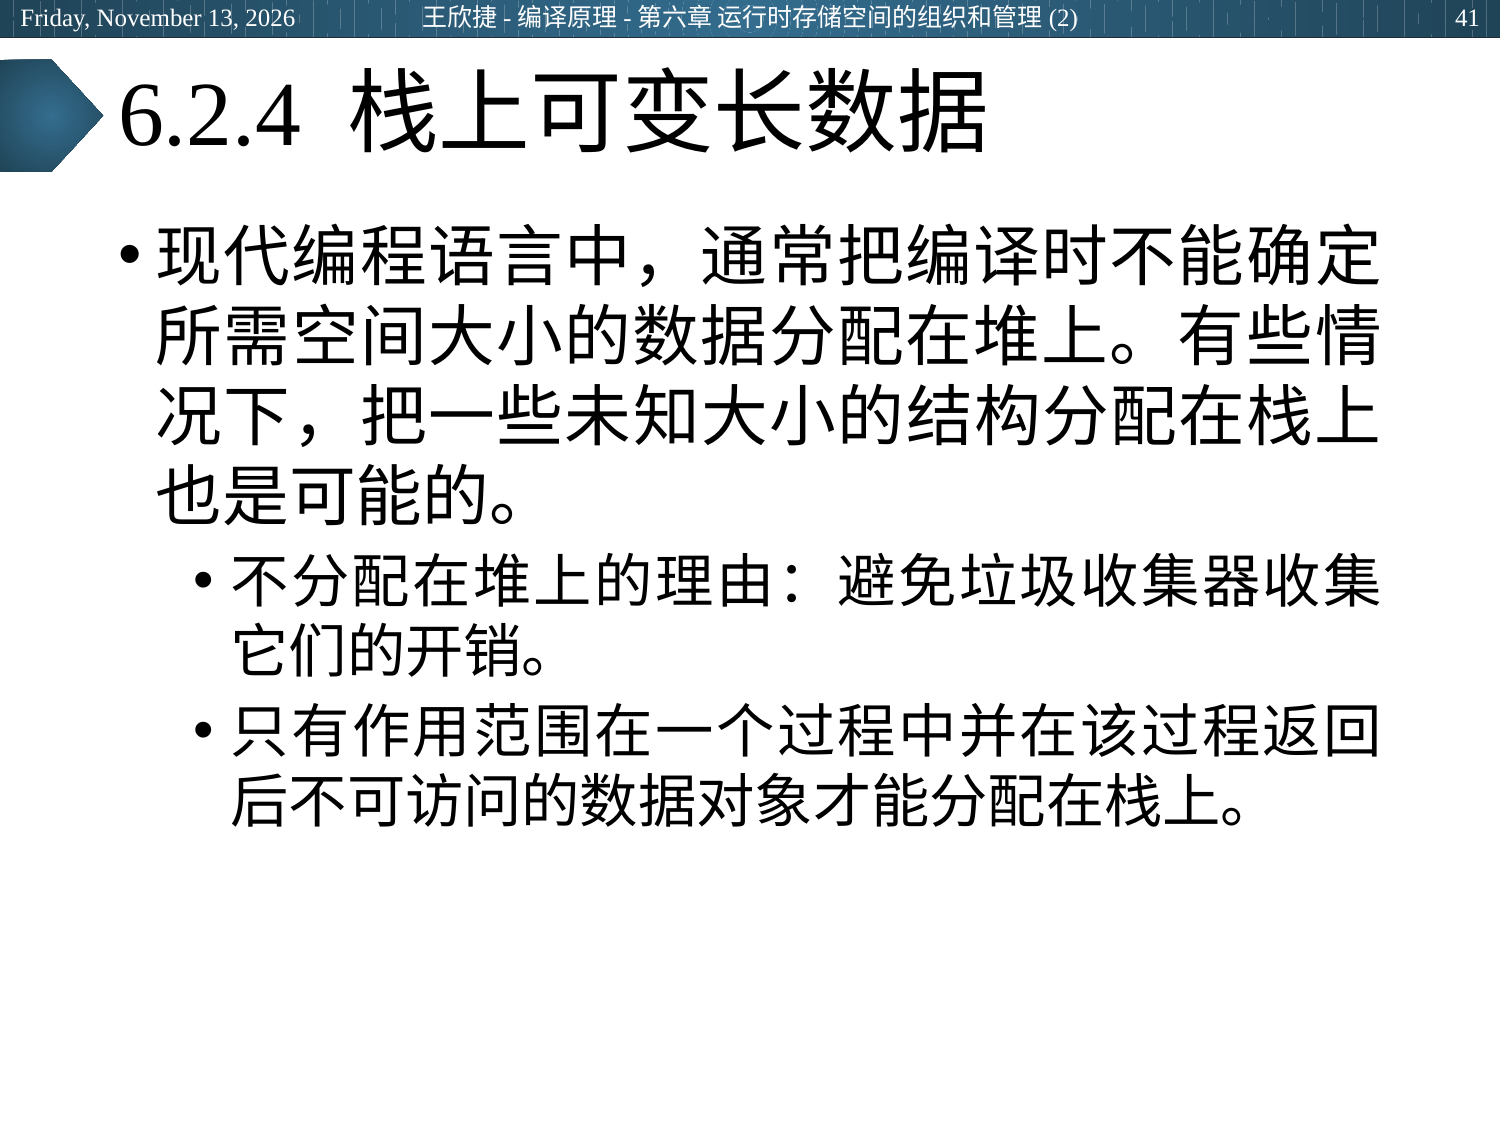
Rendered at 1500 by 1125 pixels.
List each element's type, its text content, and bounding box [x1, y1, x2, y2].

footer 王欣捷-编译原理-第六章 运行时存储空间的组织和管理(2) [380, 0, 1120, 38]
list 现代编程语言中，通常把编译时不能确定所需空间大小的数据分配在堆上。有些情况下，把一些未知大小的结构分配在栈上也是可能的。 不分配在堆上的理由：避免垃圾收集器收集它们的开销。 只有作用范围在一个过程中并在该过程返回后不可访问的数据对象才能分配在栈上。 [103, 206, 1397, 1014]
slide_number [5, 1, 344, 32]
title 6.2.4 栈上可变长数据 [103, 37, 1397, 194]
slide_number 41 [1157, 1, 1495, 32]
